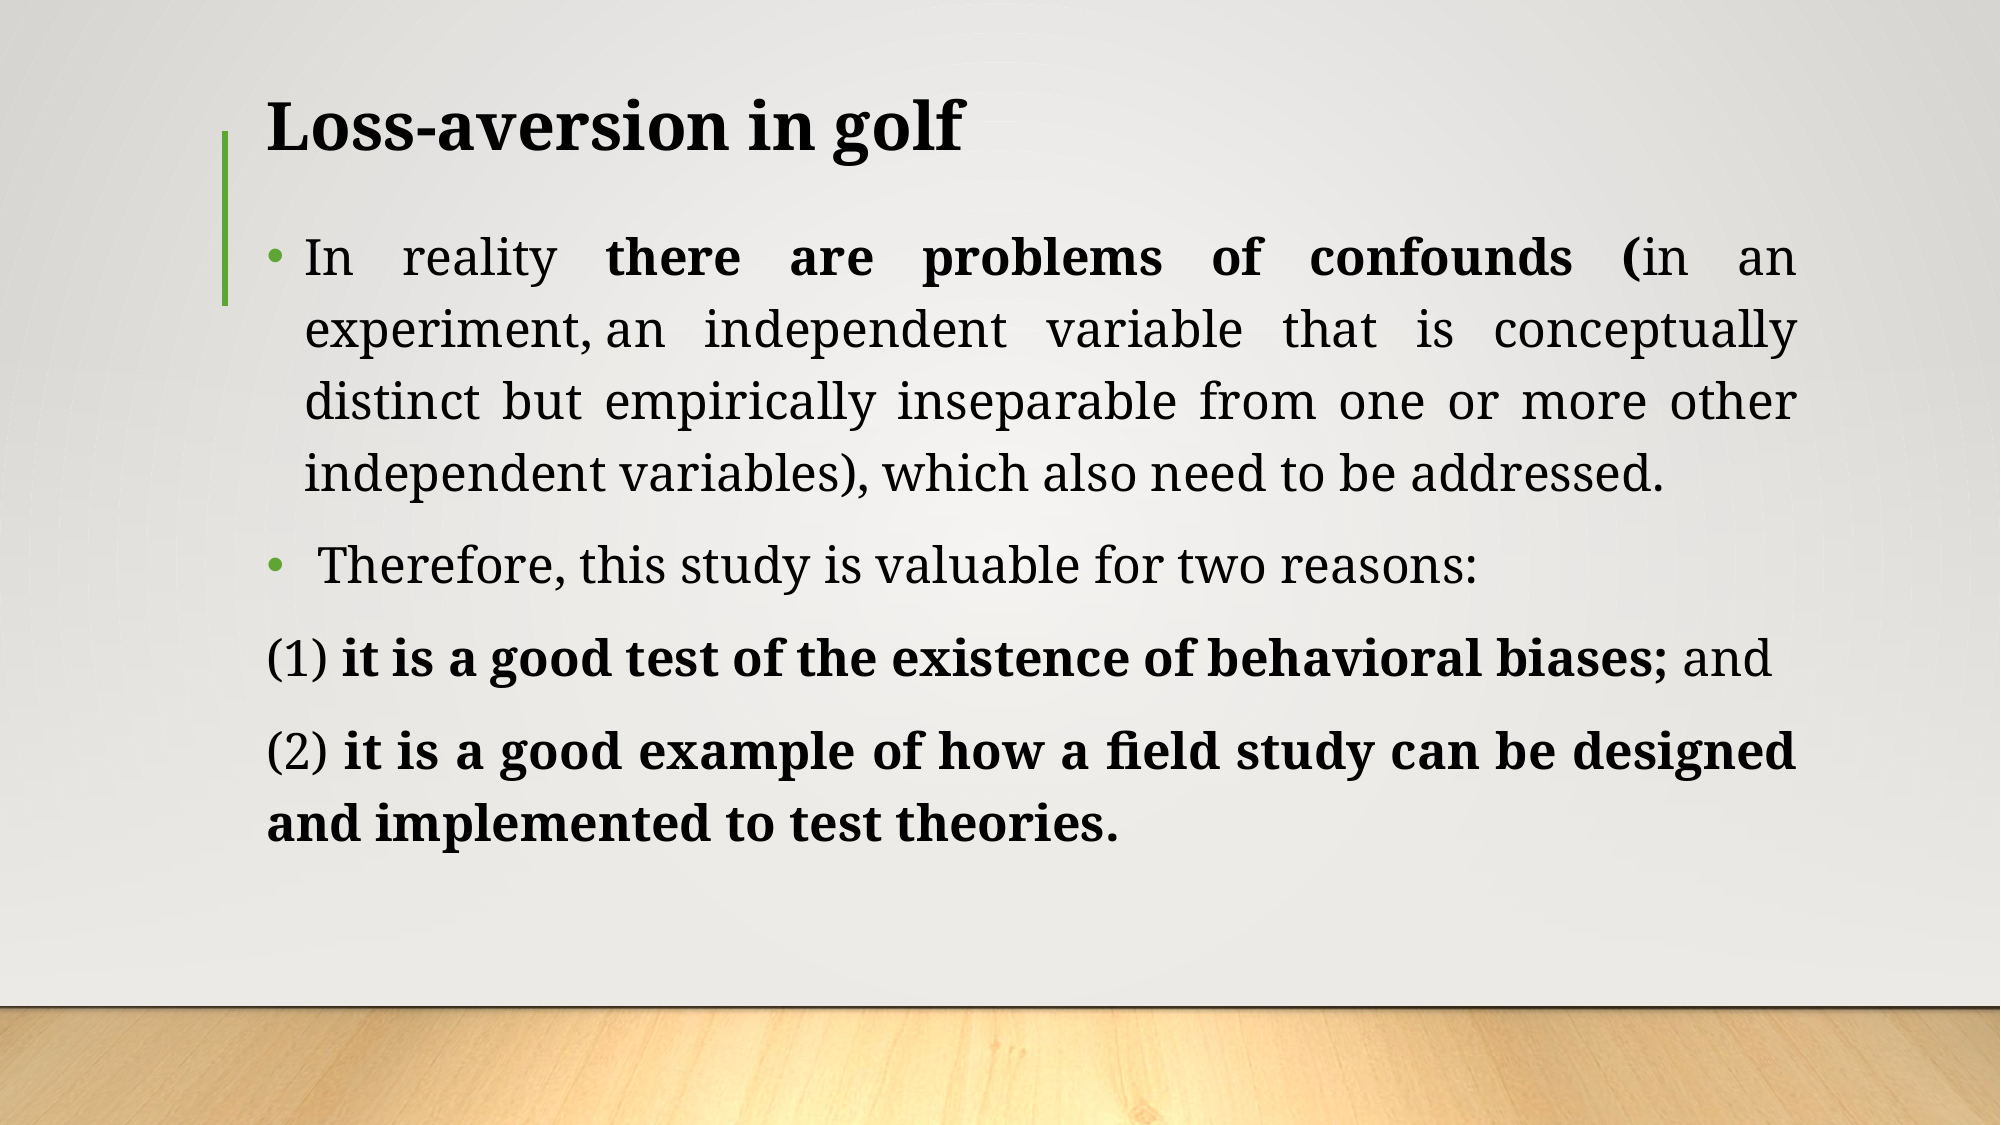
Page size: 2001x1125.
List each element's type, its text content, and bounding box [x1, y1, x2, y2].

list In reality there are problems of confounds (in an experiment, an independent variable that is conceptually distinct but empirically inseparable from one or more other independent variables), which also need to be addressed. Therefore, this study is valuable for two reasons: (1) it is a good test of the existence of behavioral biases; and (2) it is a good example of how a field study can be designed and implemented to test theories. [251, 205, 1814, 897]
title Loss-aversion in golf [251, 0, 1814, 173]
picture [0, 1006, 2000, 1125]
